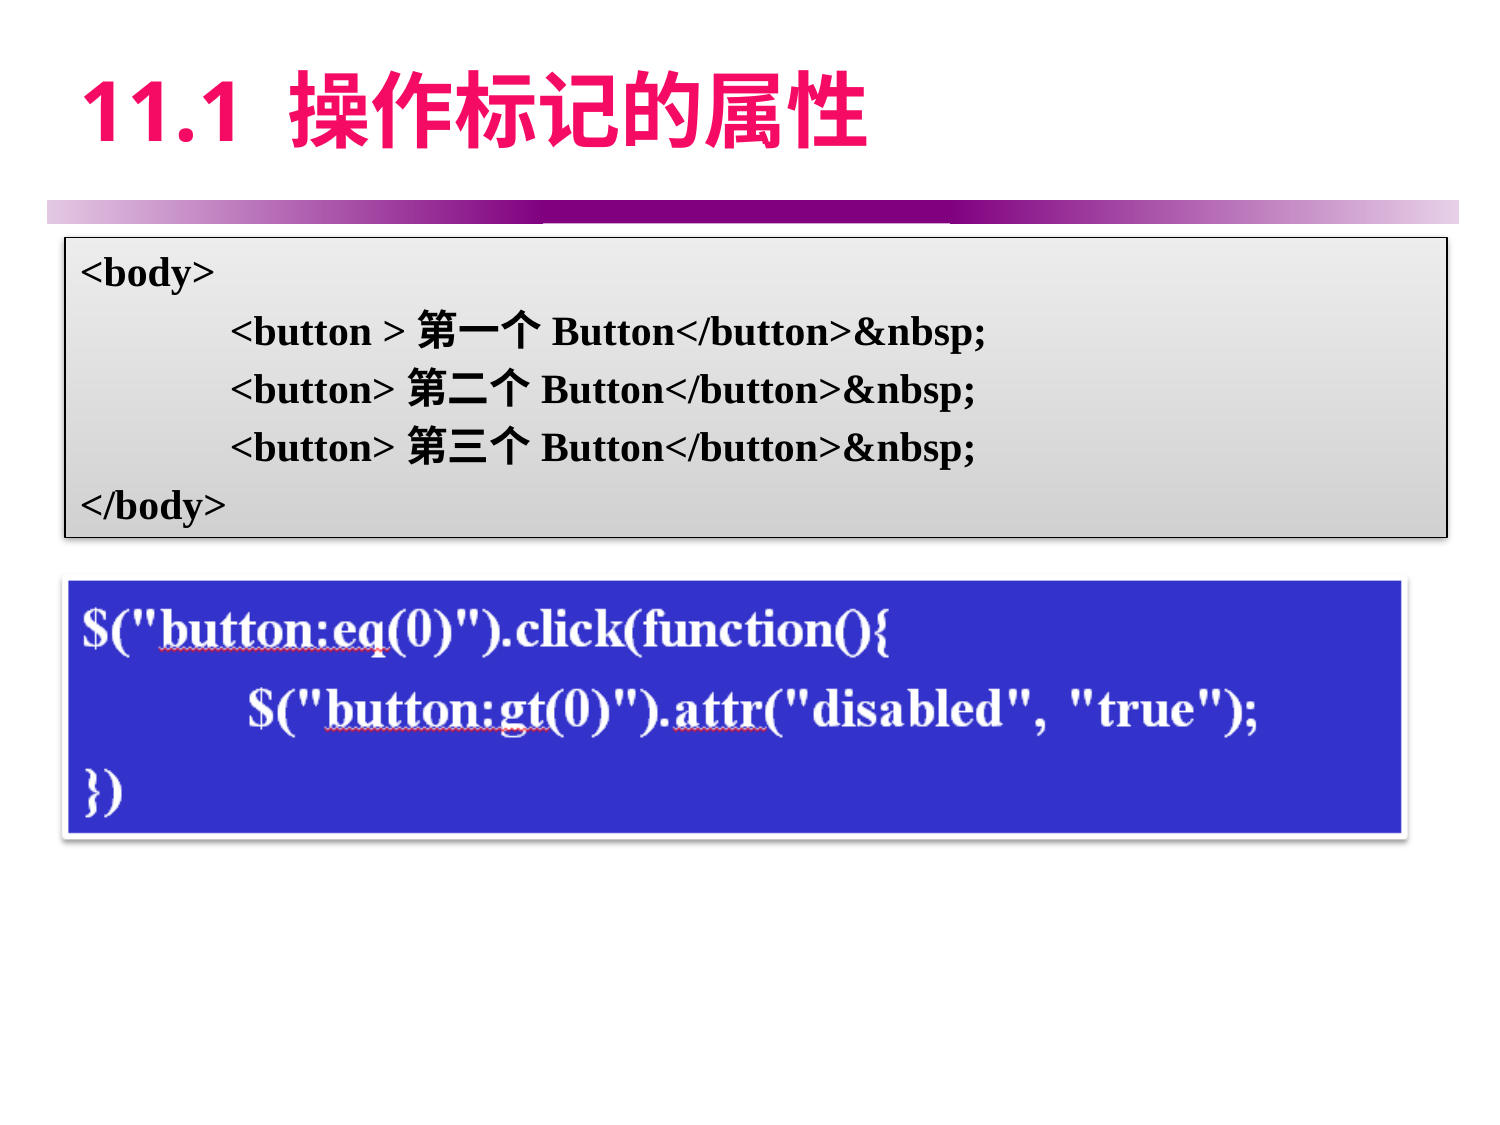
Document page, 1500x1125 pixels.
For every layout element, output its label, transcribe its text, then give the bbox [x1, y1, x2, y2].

title 11.1 操作标记的属性 [64, 24, 1424, 193]
picture [52, 570, 1415, 849]
list <body> <button >第一个Button</button>&nbsp; <button>第二个Button</button>&nbsp; <button>第三个Button</button>&nbsp; </body> [64, 237, 1448, 538]
